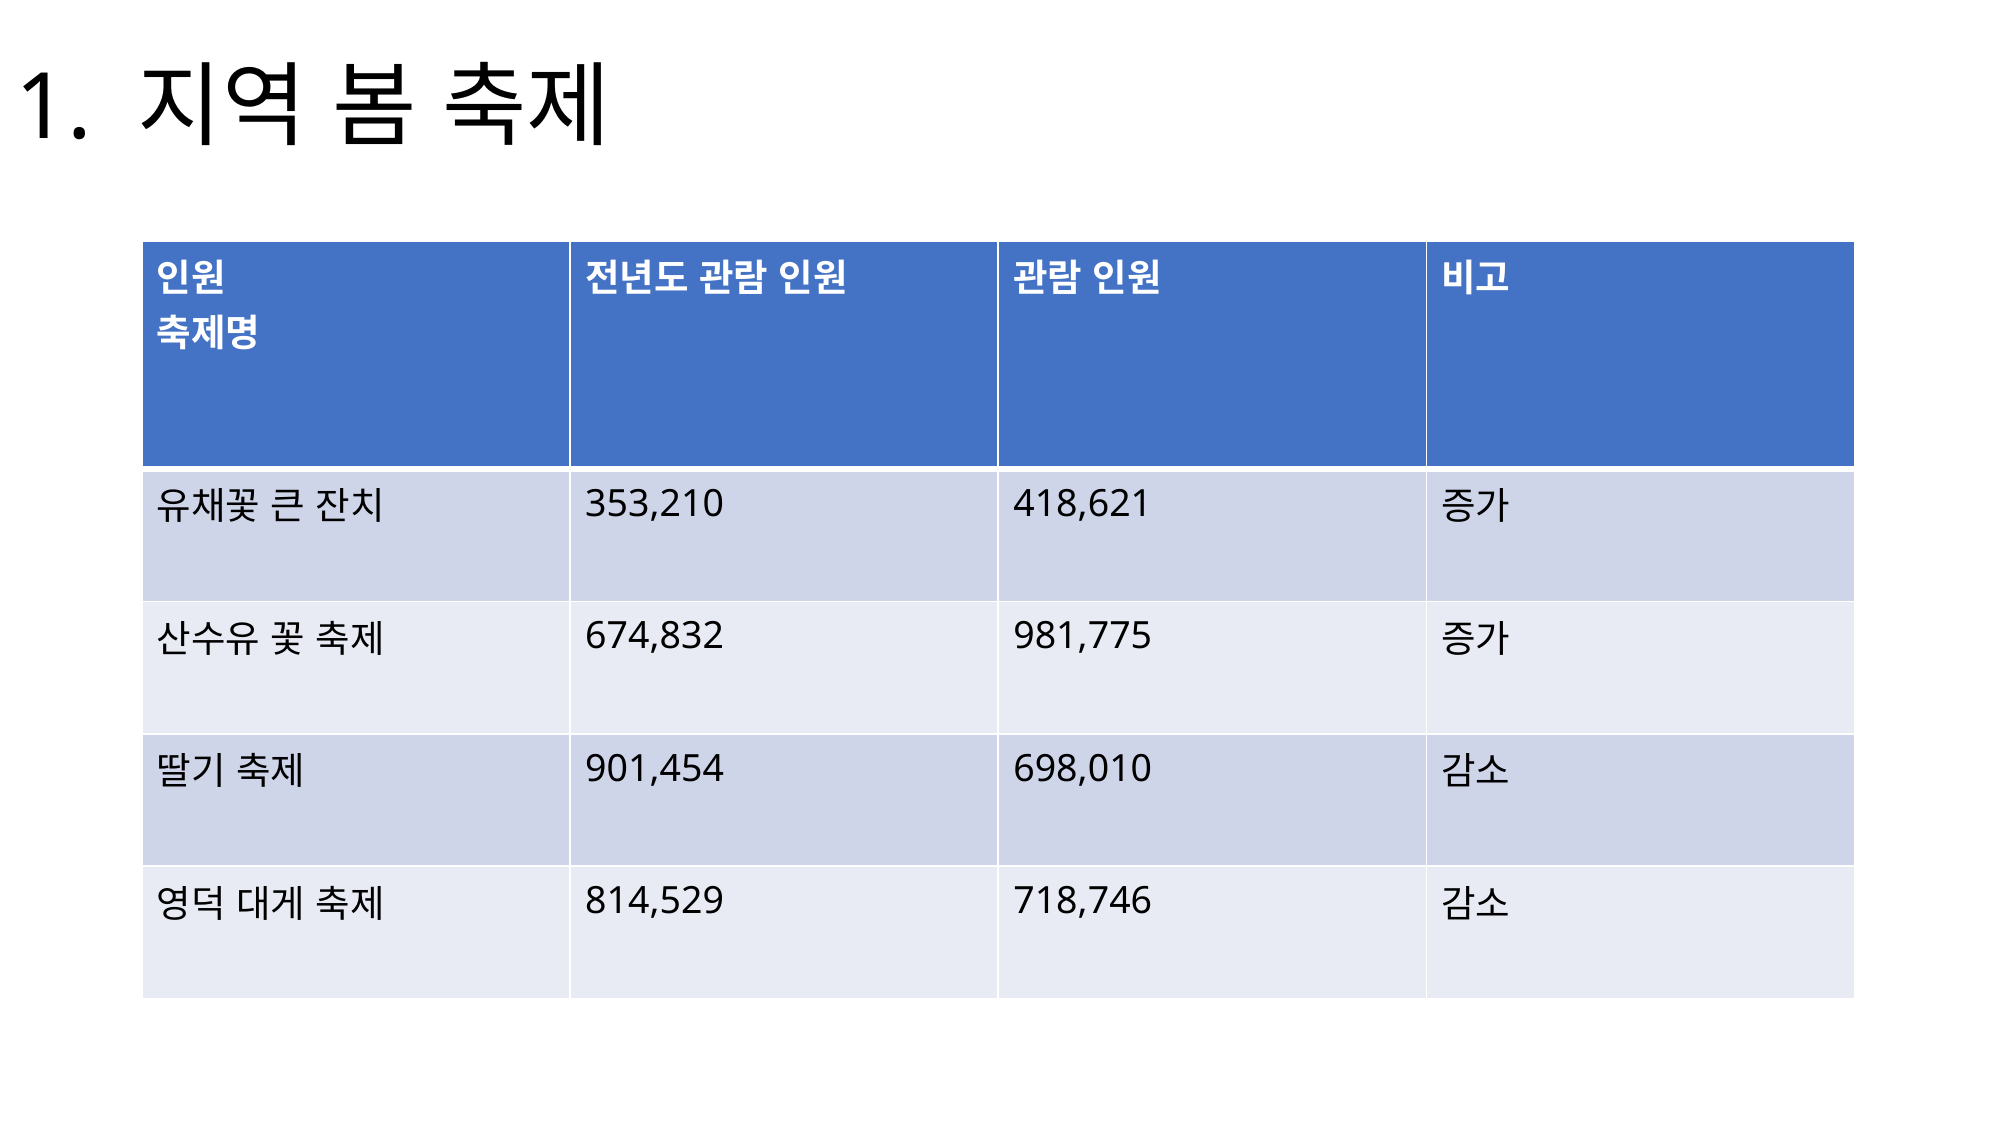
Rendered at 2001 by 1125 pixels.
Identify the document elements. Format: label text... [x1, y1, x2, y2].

table_cell 감소 [1427, 735, 1854, 865]
table_cell 산수유 꽃 축제 [143, 602, 569, 733]
title 1. 지역 봄 축제 [0, 0, 1725, 218]
table_header 인원 축제명 [143, 242, 569, 466]
table_cell 698,010 [999, 735, 1426, 865]
table_cell 증가 [1427, 472, 1854, 601]
table_cell 674,832 [571, 602, 997, 733]
table_cell 981,775 [999, 602, 1426, 733]
table_cell 418,621 [999, 472, 1426, 601]
table_cell 353,210 [571, 472, 997, 601]
table_cell 814,529 [571, 867, 997, 998]
table_header 비고 [1427, 242, 1854, 466]
table_cell 감소 [1427, 867, 1854, 998]
table_header 전년도 관람 인원 [571, 242, 997, 466]
table_cell 증가 [1427, 602, 1854, 733]
table_header 관람 인원 [999, 242, 1426, 466]
table_cell 영덕 대게 축제 [143, 867, 569, 998]
table_cell 유채꽃 큰 잔치 [143, 472, 569, 601]
table_cell 딸기 축제 [143, 735, 569, 865]
table_cell 718,746 [999, 867, 1426, 998]
table_cell 901,454 [571, 735, 997, 865]
